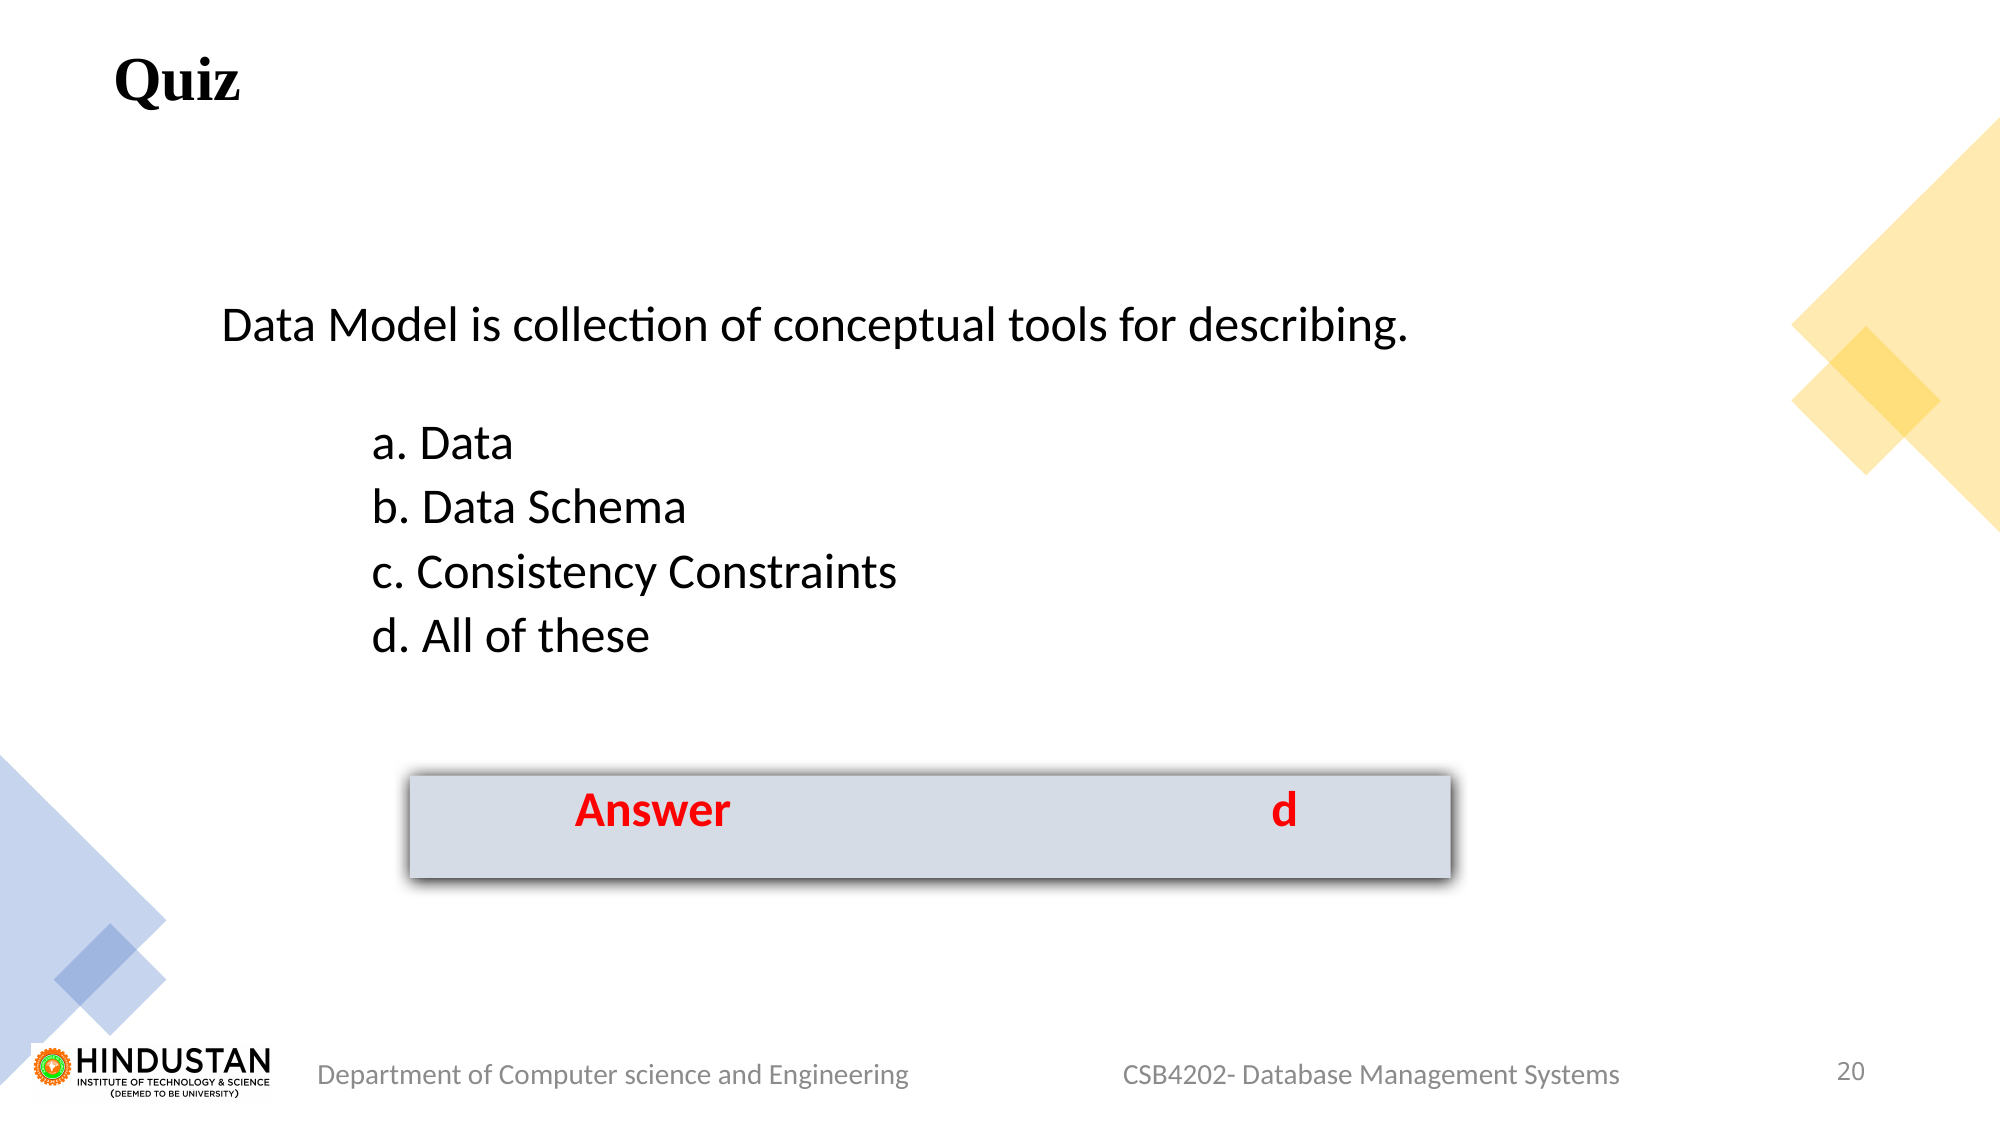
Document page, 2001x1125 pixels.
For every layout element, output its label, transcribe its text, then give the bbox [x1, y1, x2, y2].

text_box [52, 921, 168, 1038]
text_box [0, 753, 168, 1088]
slide_number 20 [1812, 1042, 1881, 1103]
title Quiz [98, 30, 1424, 131]
text_box Answer d [409, 775, 1451, 879]
picture [31, 1043, 272, 1103]
text_box [0, 0, 2000, 1125]
text_box Data Model is collection of conceptual tools for describing. a. Data b. Data Schema c. Consistency Constraints d. All of these [131, 290, 1954, 697]
footer Department of Computer science and Engineering CSB4202- Database Management Systems [271, 1042, 1792, 1103]
text_box [1824, 115, 2000, 535]
